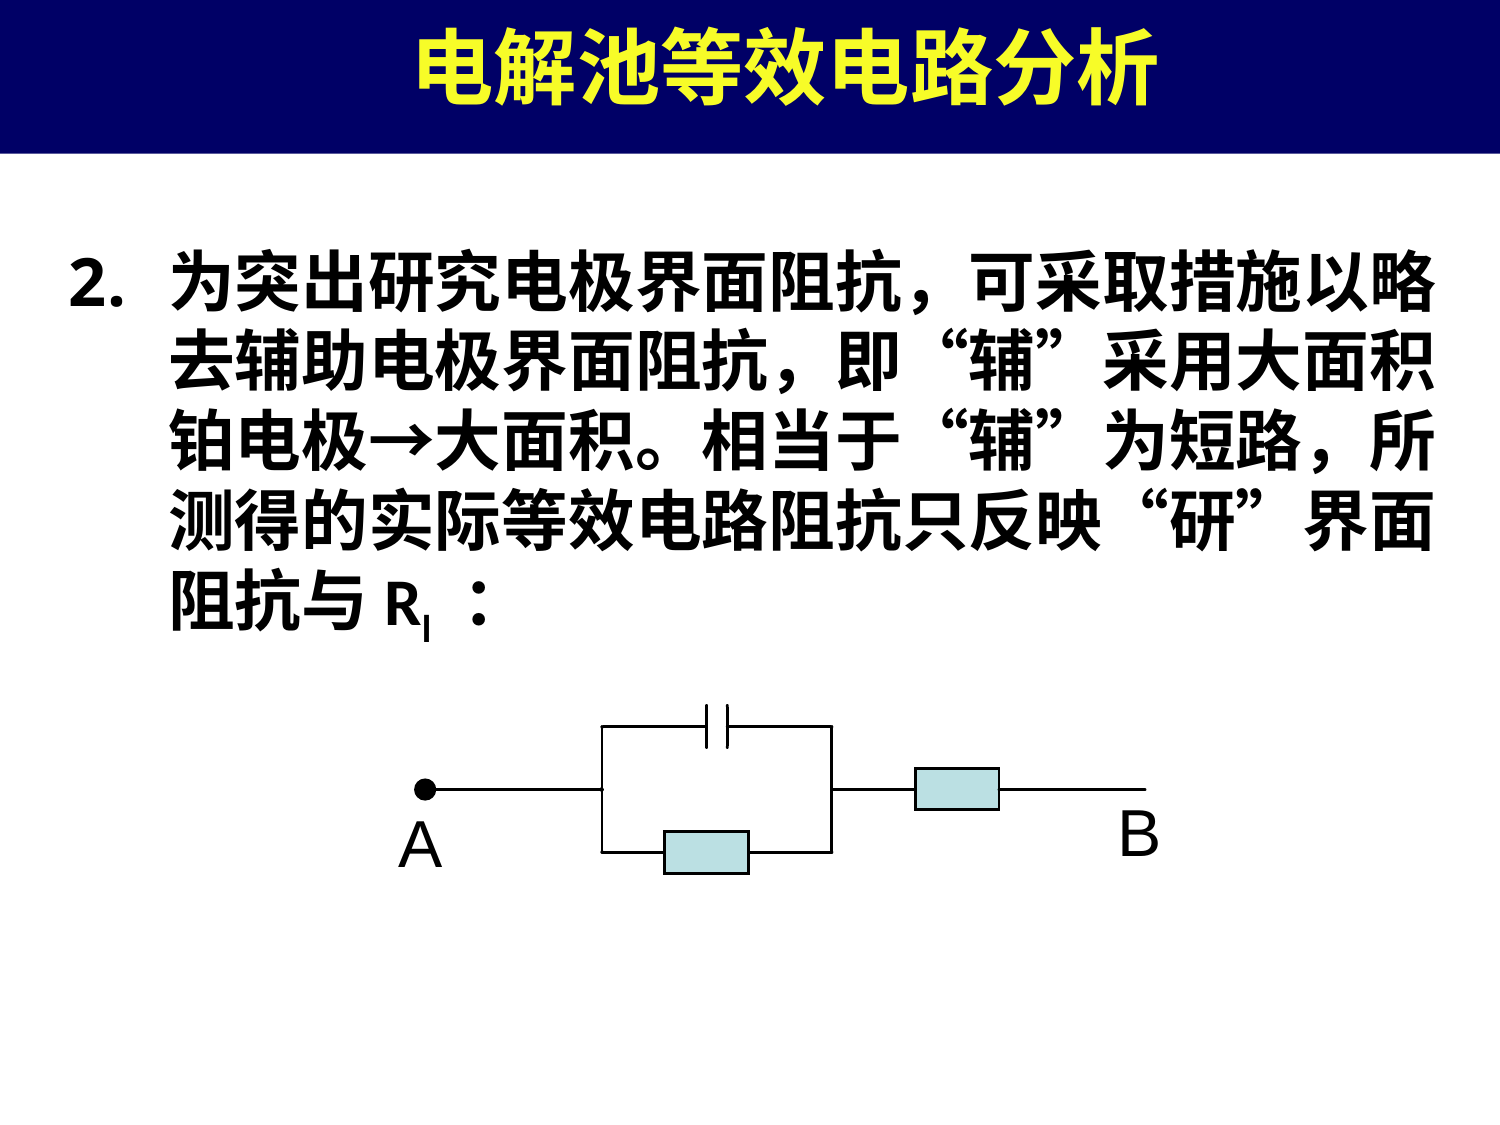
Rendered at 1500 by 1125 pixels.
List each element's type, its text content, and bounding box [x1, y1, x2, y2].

list 为突出研究电极界面阻抗，可采取措施以略去辅助电极界面阻抗，即“辅”采用大面积铂电极→大面积。相当于“辅”为短路，所测得的实际等效电路阻抗只反映“研”界面阻抗与Rl ： [52, 231, 1455, 963]
picture [371, 703, 1200, 901]
text_box 电解池等效电路分析 [324, 7, 1247, 123]
